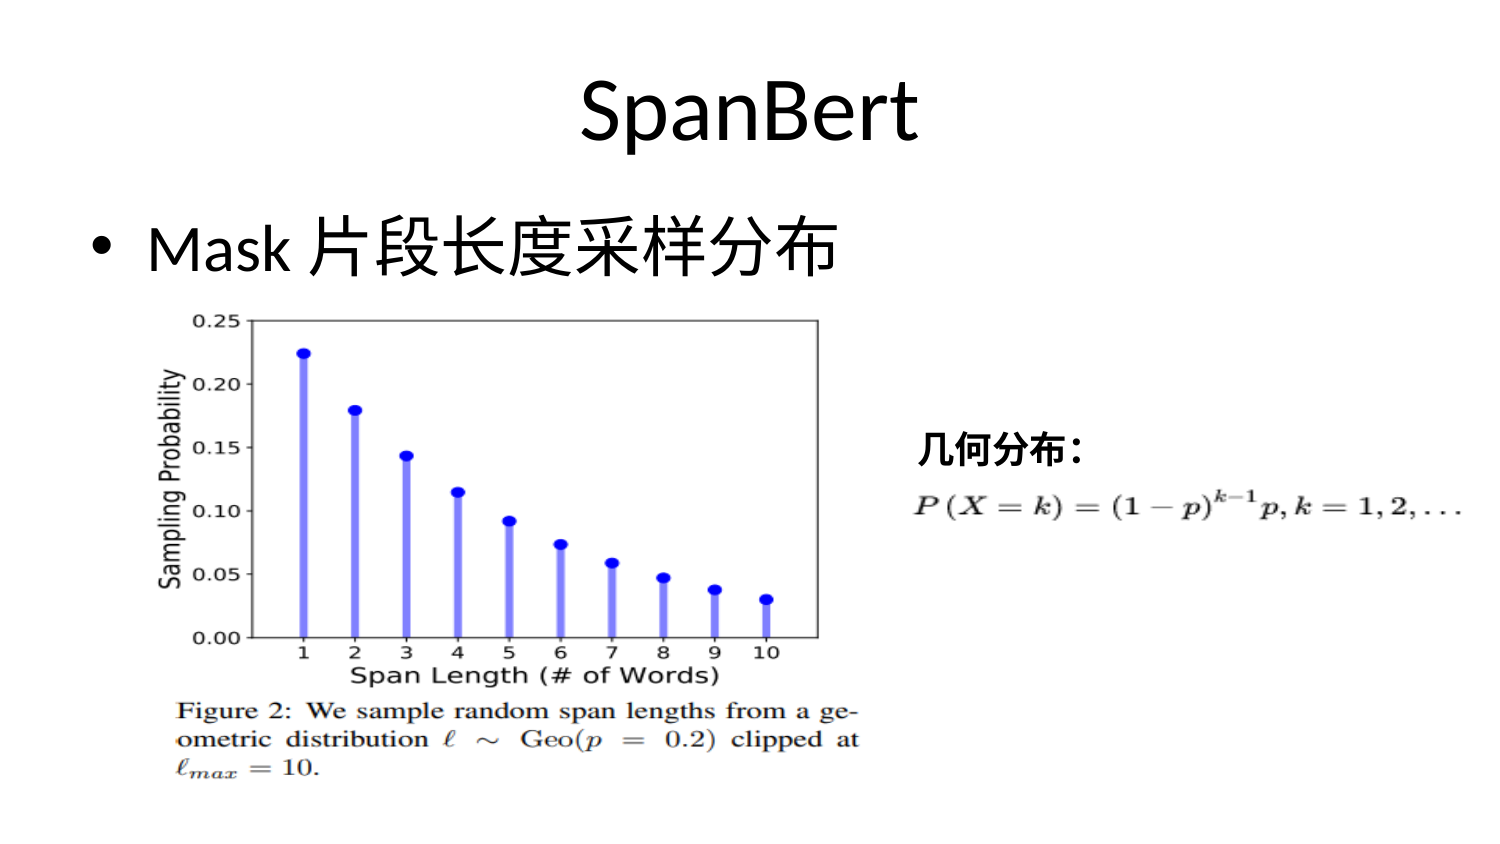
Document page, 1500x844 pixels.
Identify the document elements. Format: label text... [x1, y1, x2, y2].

picture [904, 465, 1483, 541]
picture [111, 297, 869, 782]
title SpanBert [75, 33, 1425, 175]
text_box 几何分布： [902, 418, 1210, 465]
list Mask片段长度采样分布 [75, 196, 1425, 754]
